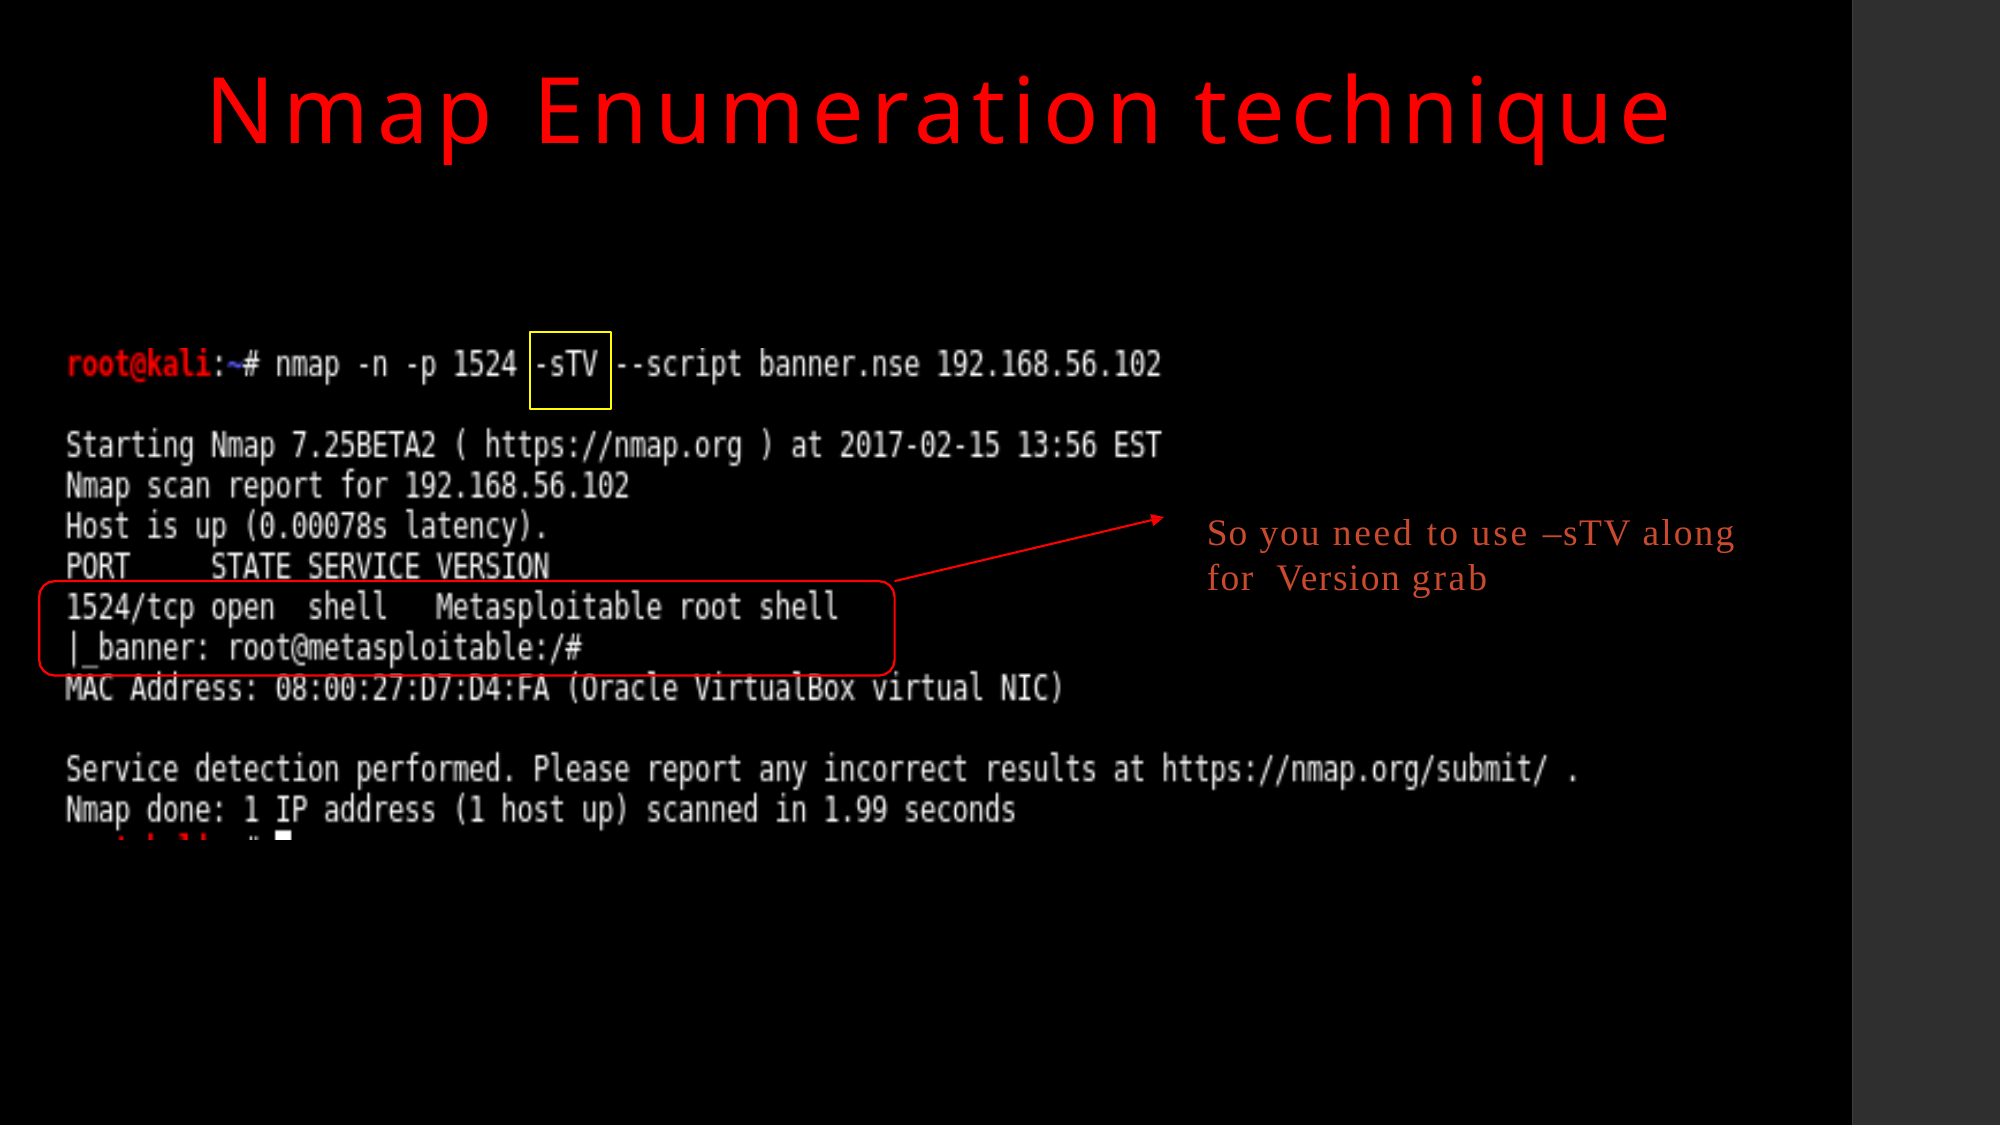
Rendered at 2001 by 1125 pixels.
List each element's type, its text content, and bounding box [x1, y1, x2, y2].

title Nmap Enumeration technique [118, 50, 1757, 241]
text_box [38, 331, 1794, 840]
